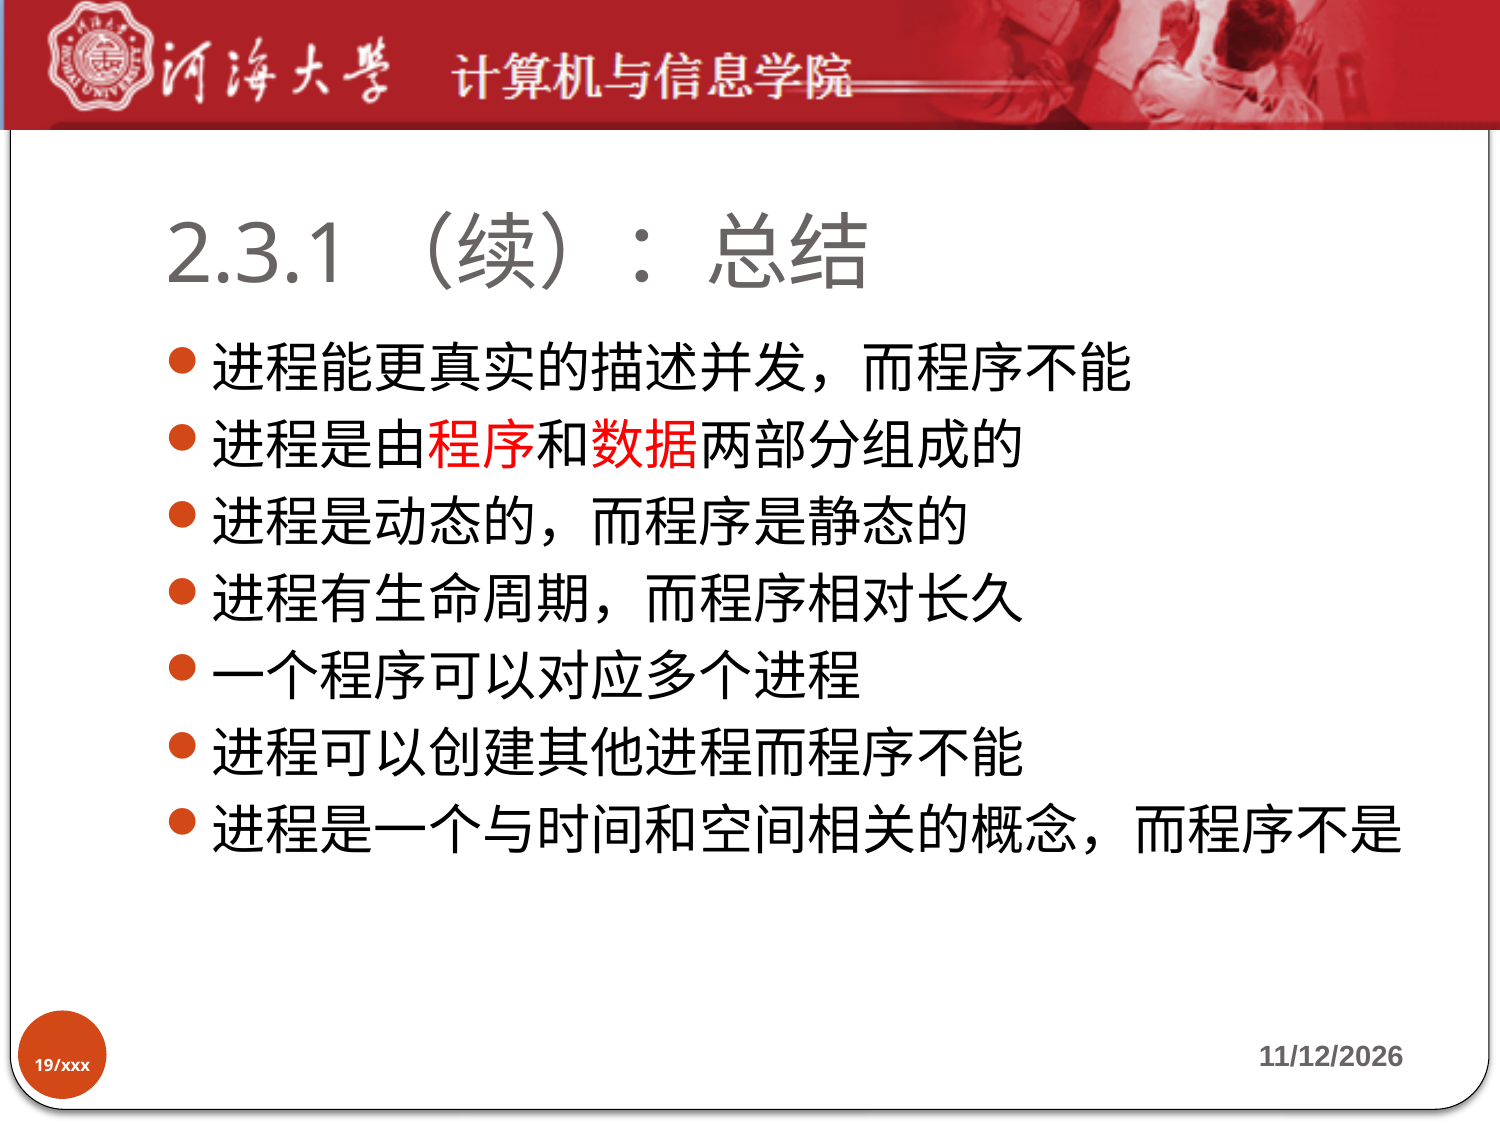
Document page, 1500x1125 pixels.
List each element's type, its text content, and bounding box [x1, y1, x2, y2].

picture [0, 0, 1500, 130]
title 2.3.1（续）：总结 [150, 142, 1425, 315]
list 进程能更真实的描述并发，而程序不能 进程是由程序和数据两部分组成的 进程是动态的，而程序是静态的 进程有生命周期，而程序相对长久 一个程序可以对应多个进程 进程可以创建其他进程而程序不能 进程是一个与时间和空间相关的概念，而程序不是 [150, 326, 1425, 988]
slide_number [1012, 1015, 1419, 1094]
slide_number 19/xxx [18, 1010, 107, 1099]
